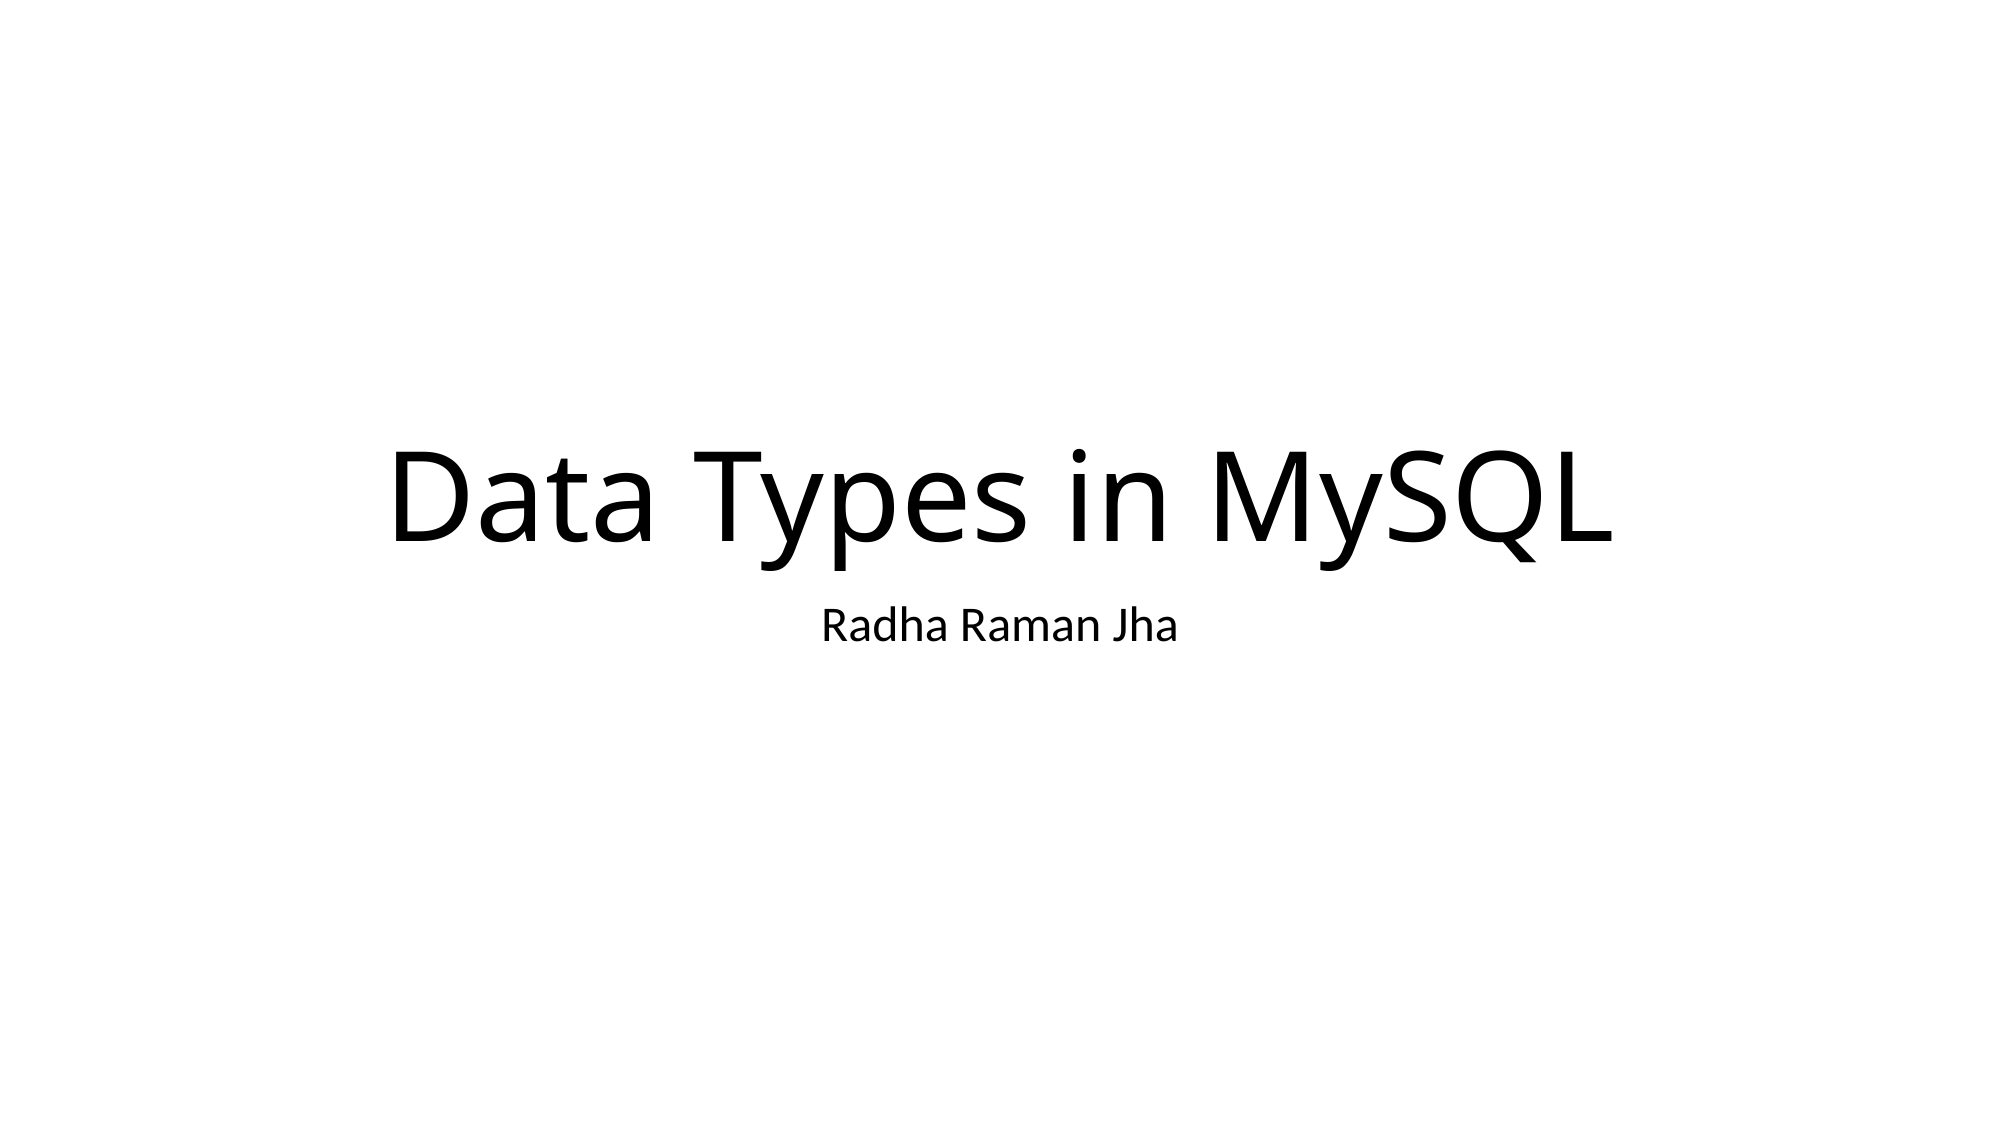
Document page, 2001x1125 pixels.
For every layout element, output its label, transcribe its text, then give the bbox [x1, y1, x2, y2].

title Data Types in MySQL [249, 184, 1750, 576]
subtitle Radha Raman Jha [249, 590, 1750, 863]
